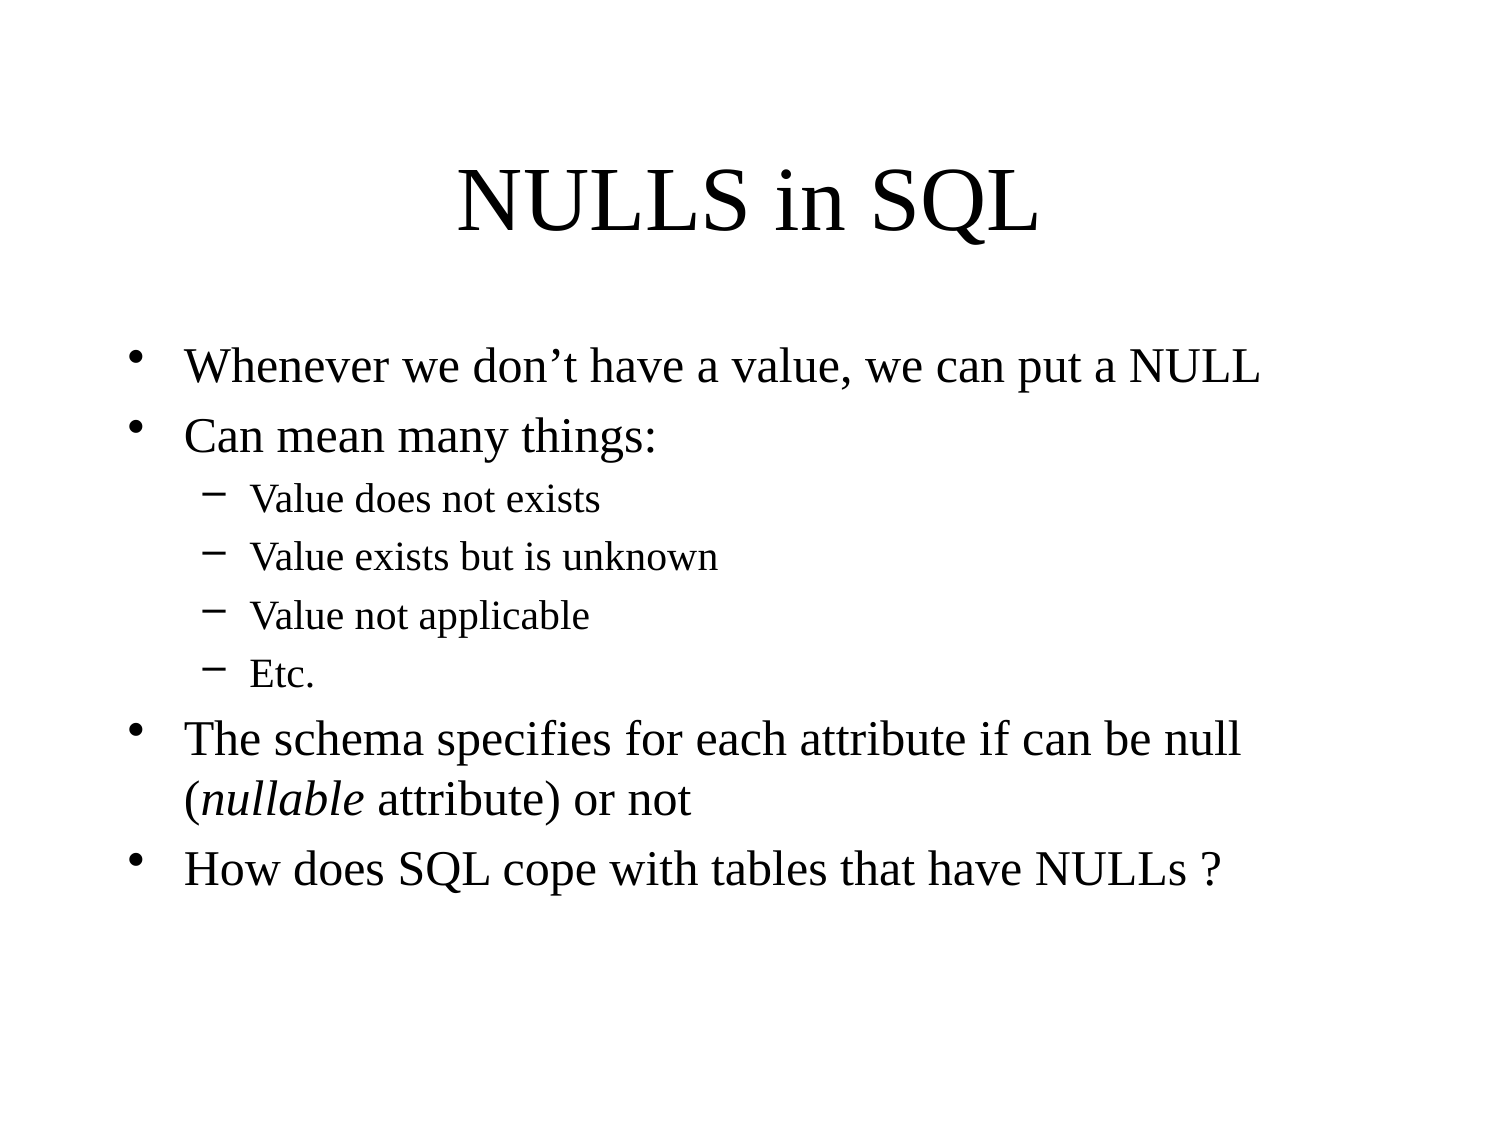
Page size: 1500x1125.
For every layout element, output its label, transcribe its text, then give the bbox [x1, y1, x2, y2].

title NULLS in SQL [112, 99, 1388, 288]
list Whenever we don’t have a value, we can put a NULL Can mean many things: Value does not exists Value exists but is unknown Value not applicable Etc. The schema specifies for each attribute if can be null (nullable attribute) or not How does SQL cope with tables that have NULLs ? [112, 324, 1388, 1000]
